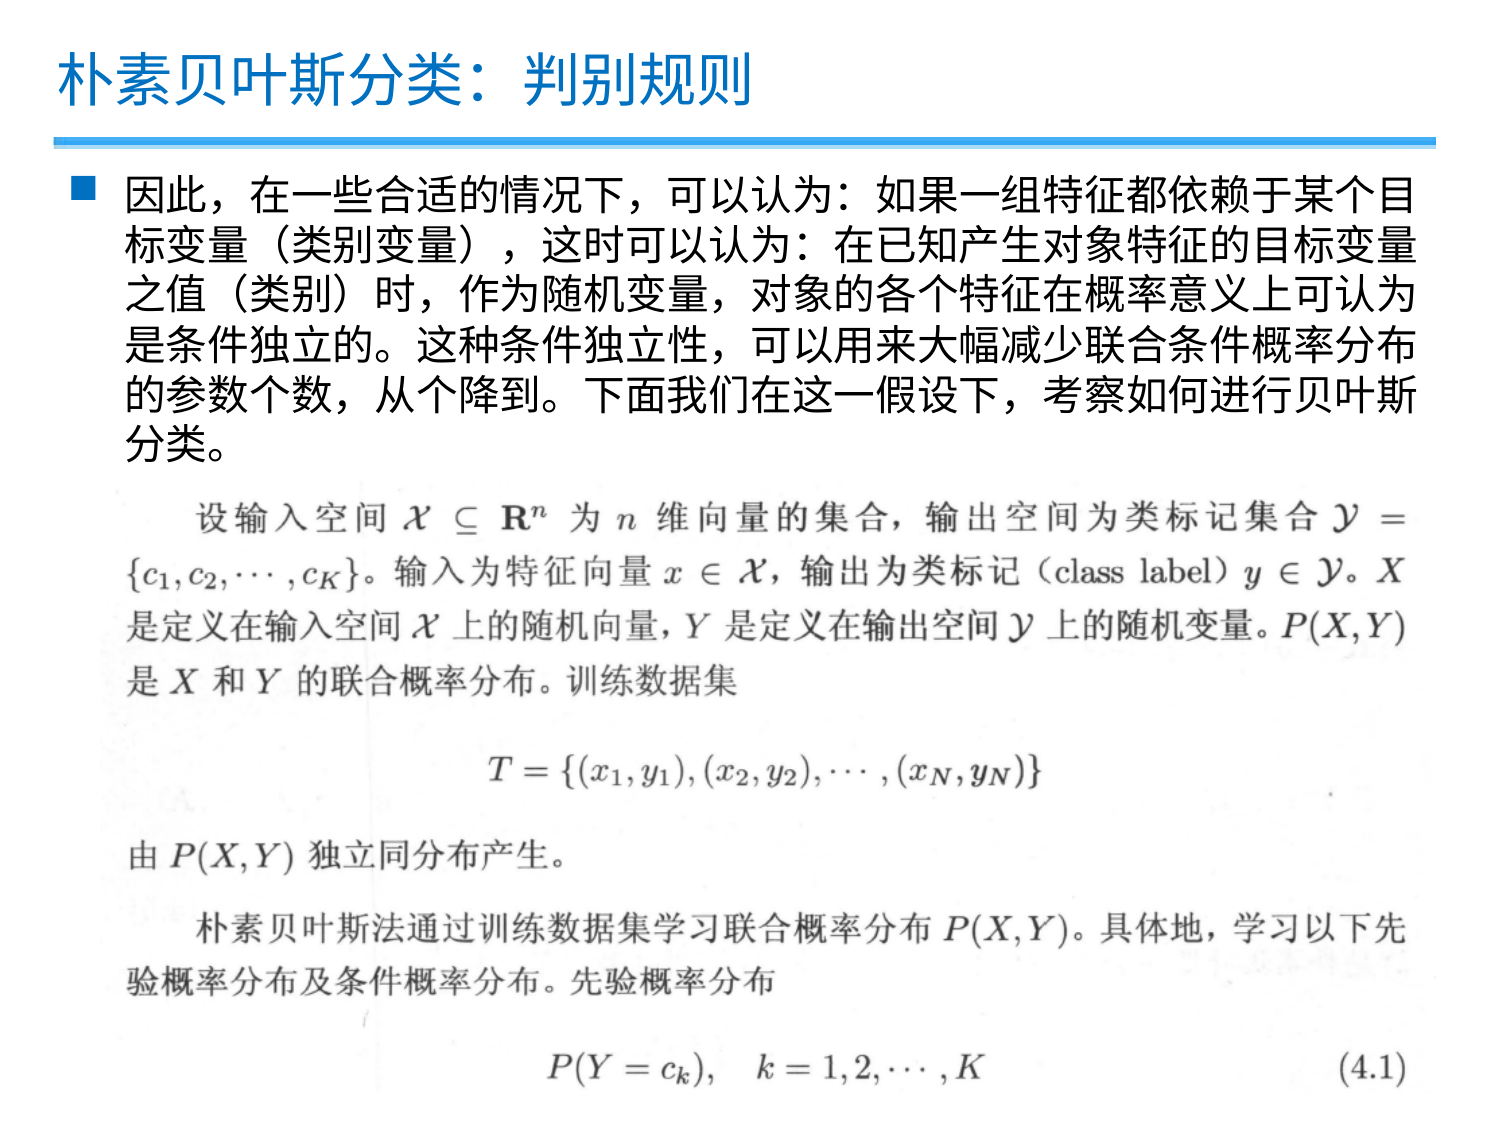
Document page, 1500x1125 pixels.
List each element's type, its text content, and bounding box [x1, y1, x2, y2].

picture [53, 137, 1436, 149]
list 朴素贝叶斯分类：判别规则 [41, 31, 1459, 126]
picture [99, 481, 1436, 1095]
